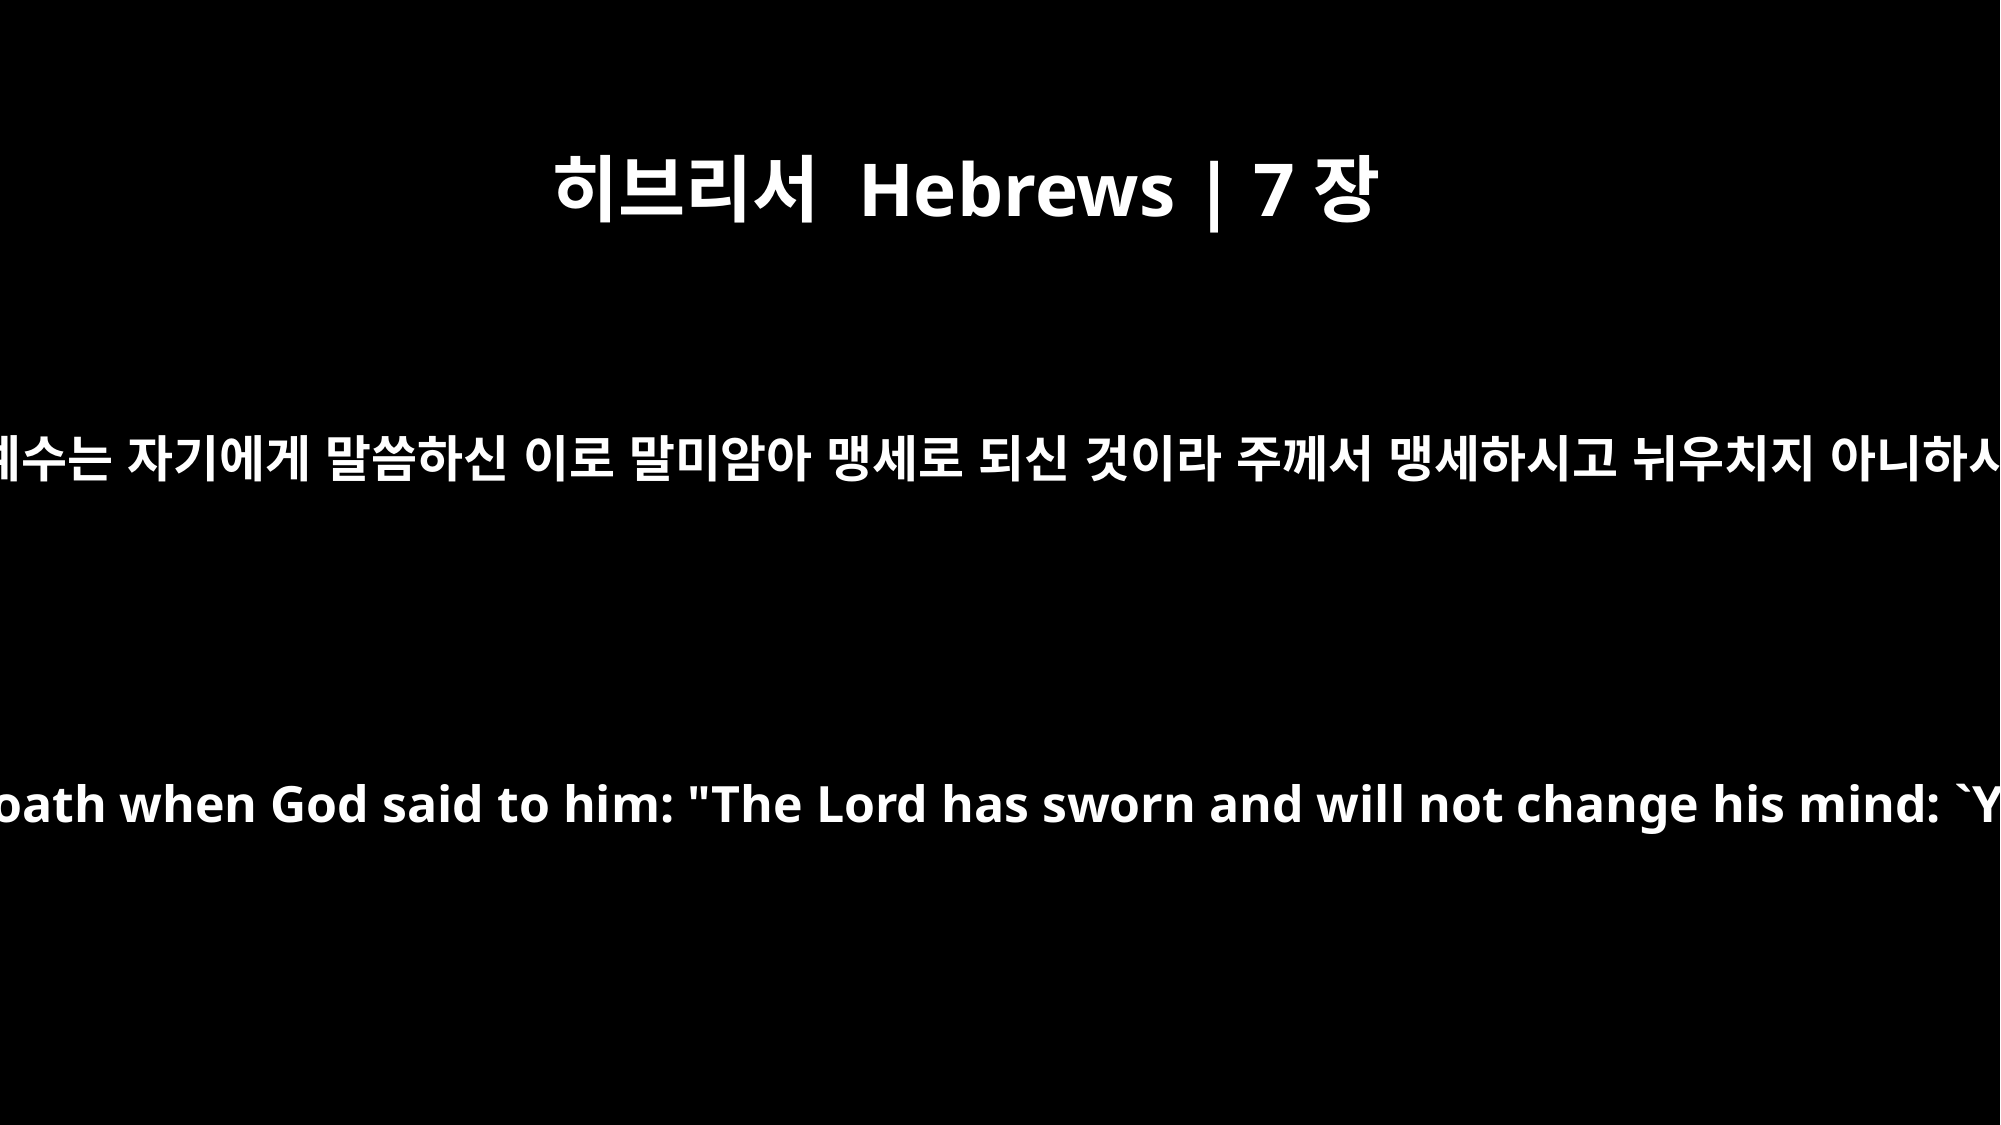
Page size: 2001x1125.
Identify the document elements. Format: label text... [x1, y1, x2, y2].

text_box 21 그들은 맹세 없이 제사장이 되었으되 오직 예수는 자기에게 말씀하신 이로 말미암아 맹세로 되신 것이라 주께서 맹세하시고 뉘우치지 아니하시리니 네가 영원히 제사장이라 하셨도다 [0, 359, 2000, 495]
text_box 히브리서 Hebrews | 7장 [536, 136, 1396, 239]
text_box but he became a priest with an oath when God said to him: "The Lord has sworn and will not change his mind: `You are a priest forever.'" [0, 764, 2000, 840]
